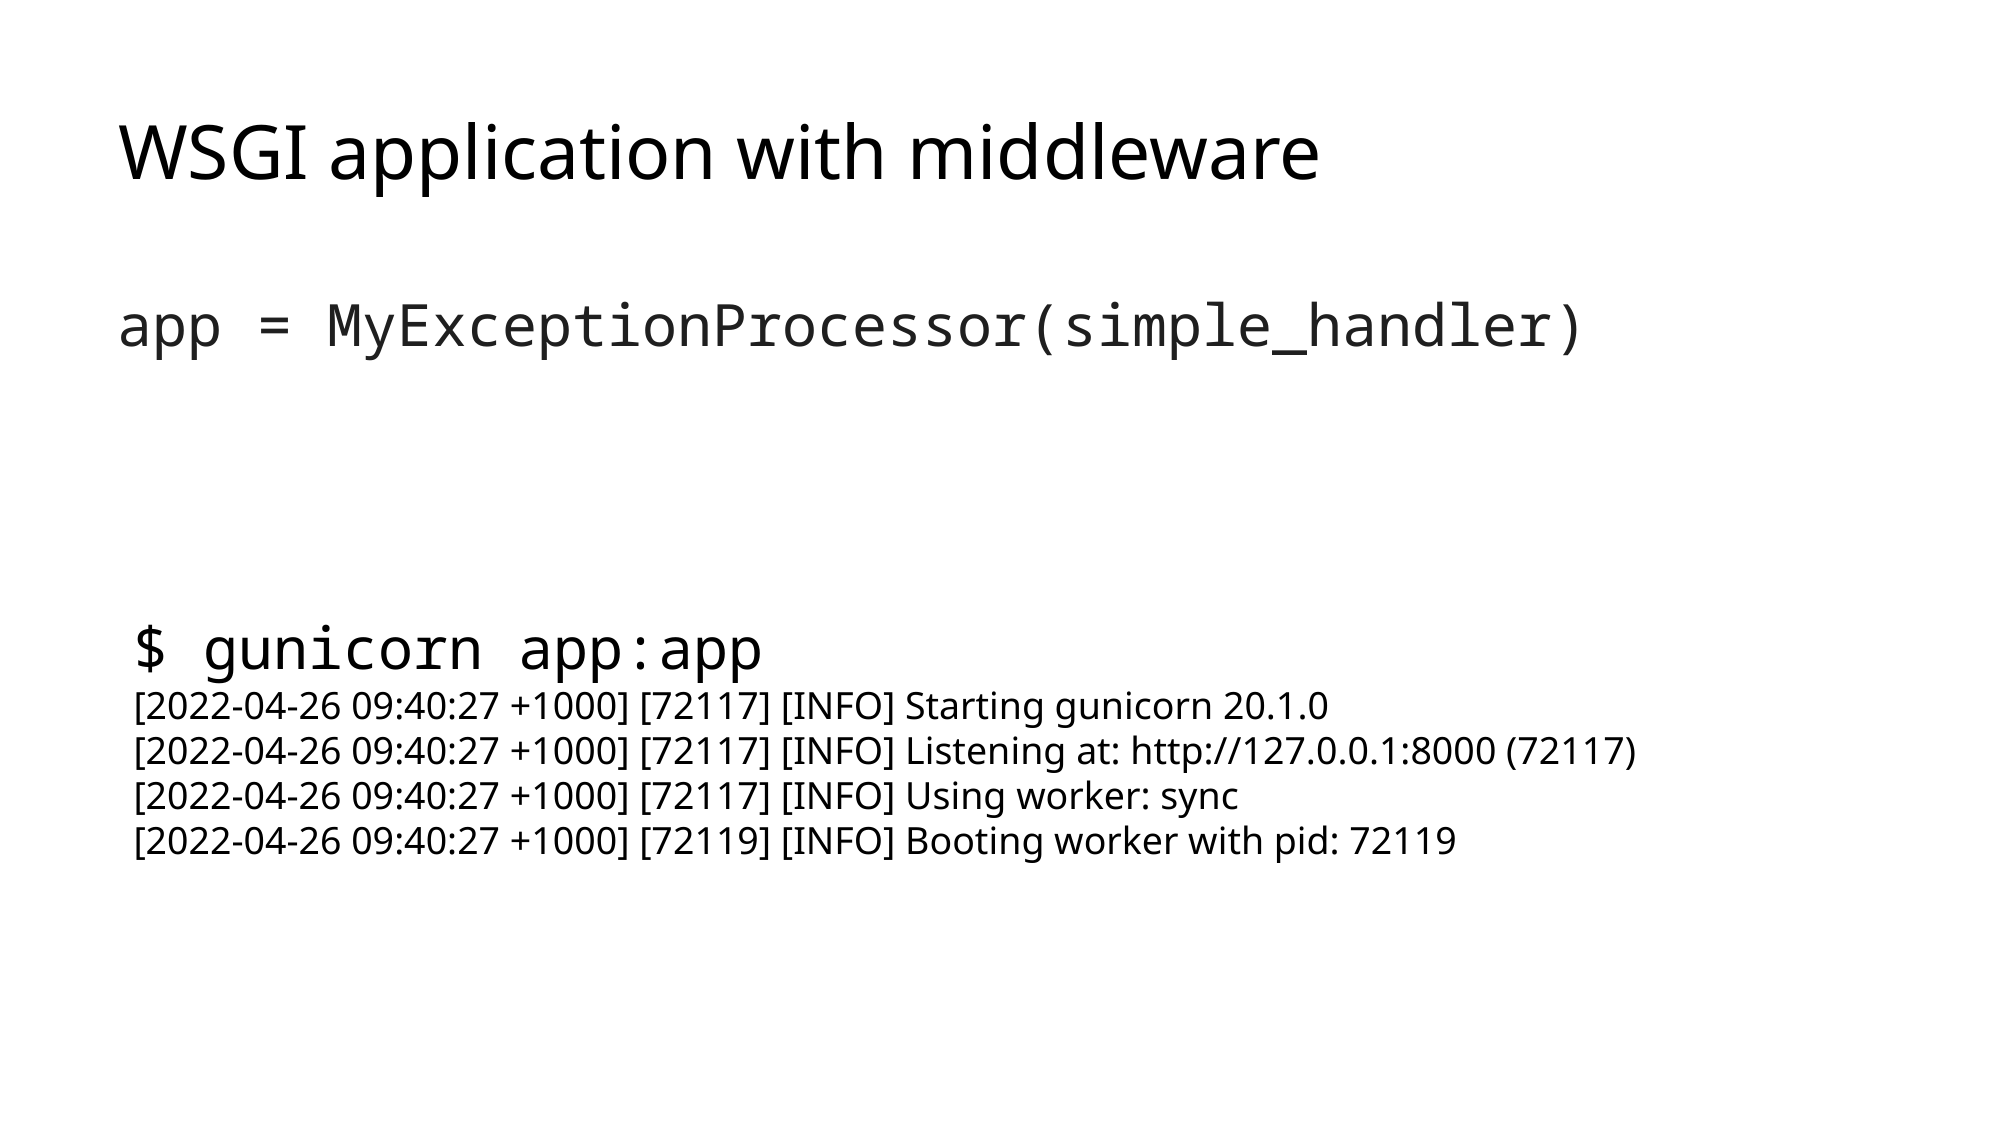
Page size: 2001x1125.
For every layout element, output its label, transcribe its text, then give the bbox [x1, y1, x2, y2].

title WSGI application with middleware [103, 43, 1600, 268]
text_box $ gunicorn app:app [2022-04-26 09:40:27 +1000] [72117] [INFO] Starting gunicorn 20.1.0 [2022-04-26 09:40:27 +1000] [72117] [INFO] Listening at: http://127.0.0.1:8000 (72117) [2022-04-26 09:40:27 +1000] [72117] [INFO] Using worker: sync [2022-04-26 09:40:27 +1000] [72119] [INFO] Booting worker with pid: 72119 [118, 604, 2000, 940]
text_box app = MyExceptionProcessor(simple_handler) [102, 280, 1737, 365]
